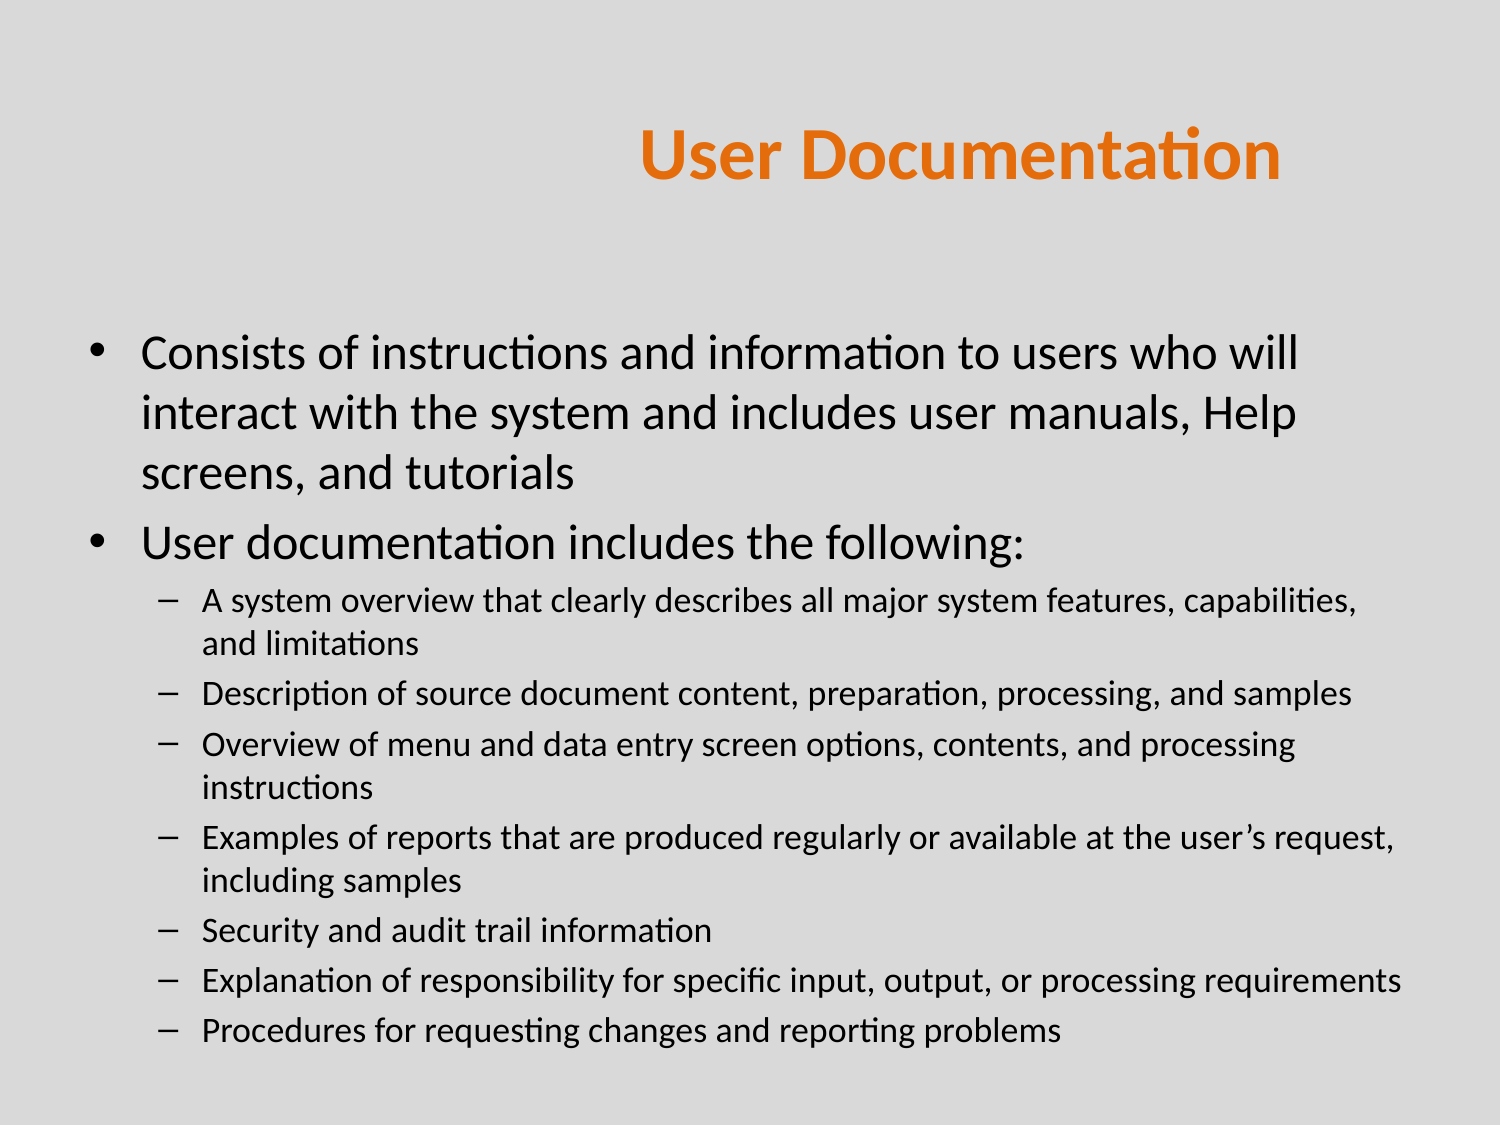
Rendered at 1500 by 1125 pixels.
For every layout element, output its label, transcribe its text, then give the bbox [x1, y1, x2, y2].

title User Documentation [624, 86, 1424, 212]
list Consists of instructions and information to users who will interact with the system and includes user manuals, Help screens, and tutorials User documentation includes the following: A system overview that clearly describes all major system features, capabilities, and limitations Description of source document content, preparation, processing, and samples Overview of menu and data entry screen options, contents, and processing instructions Examples of reports that are produced regularly or available at the user’s request, including samples Security and audit trail information Explanation of responsibility for specific input, output, or processing requirements Procedures for requesting changes and reporting problems [73, 311, 1424, 1089]
